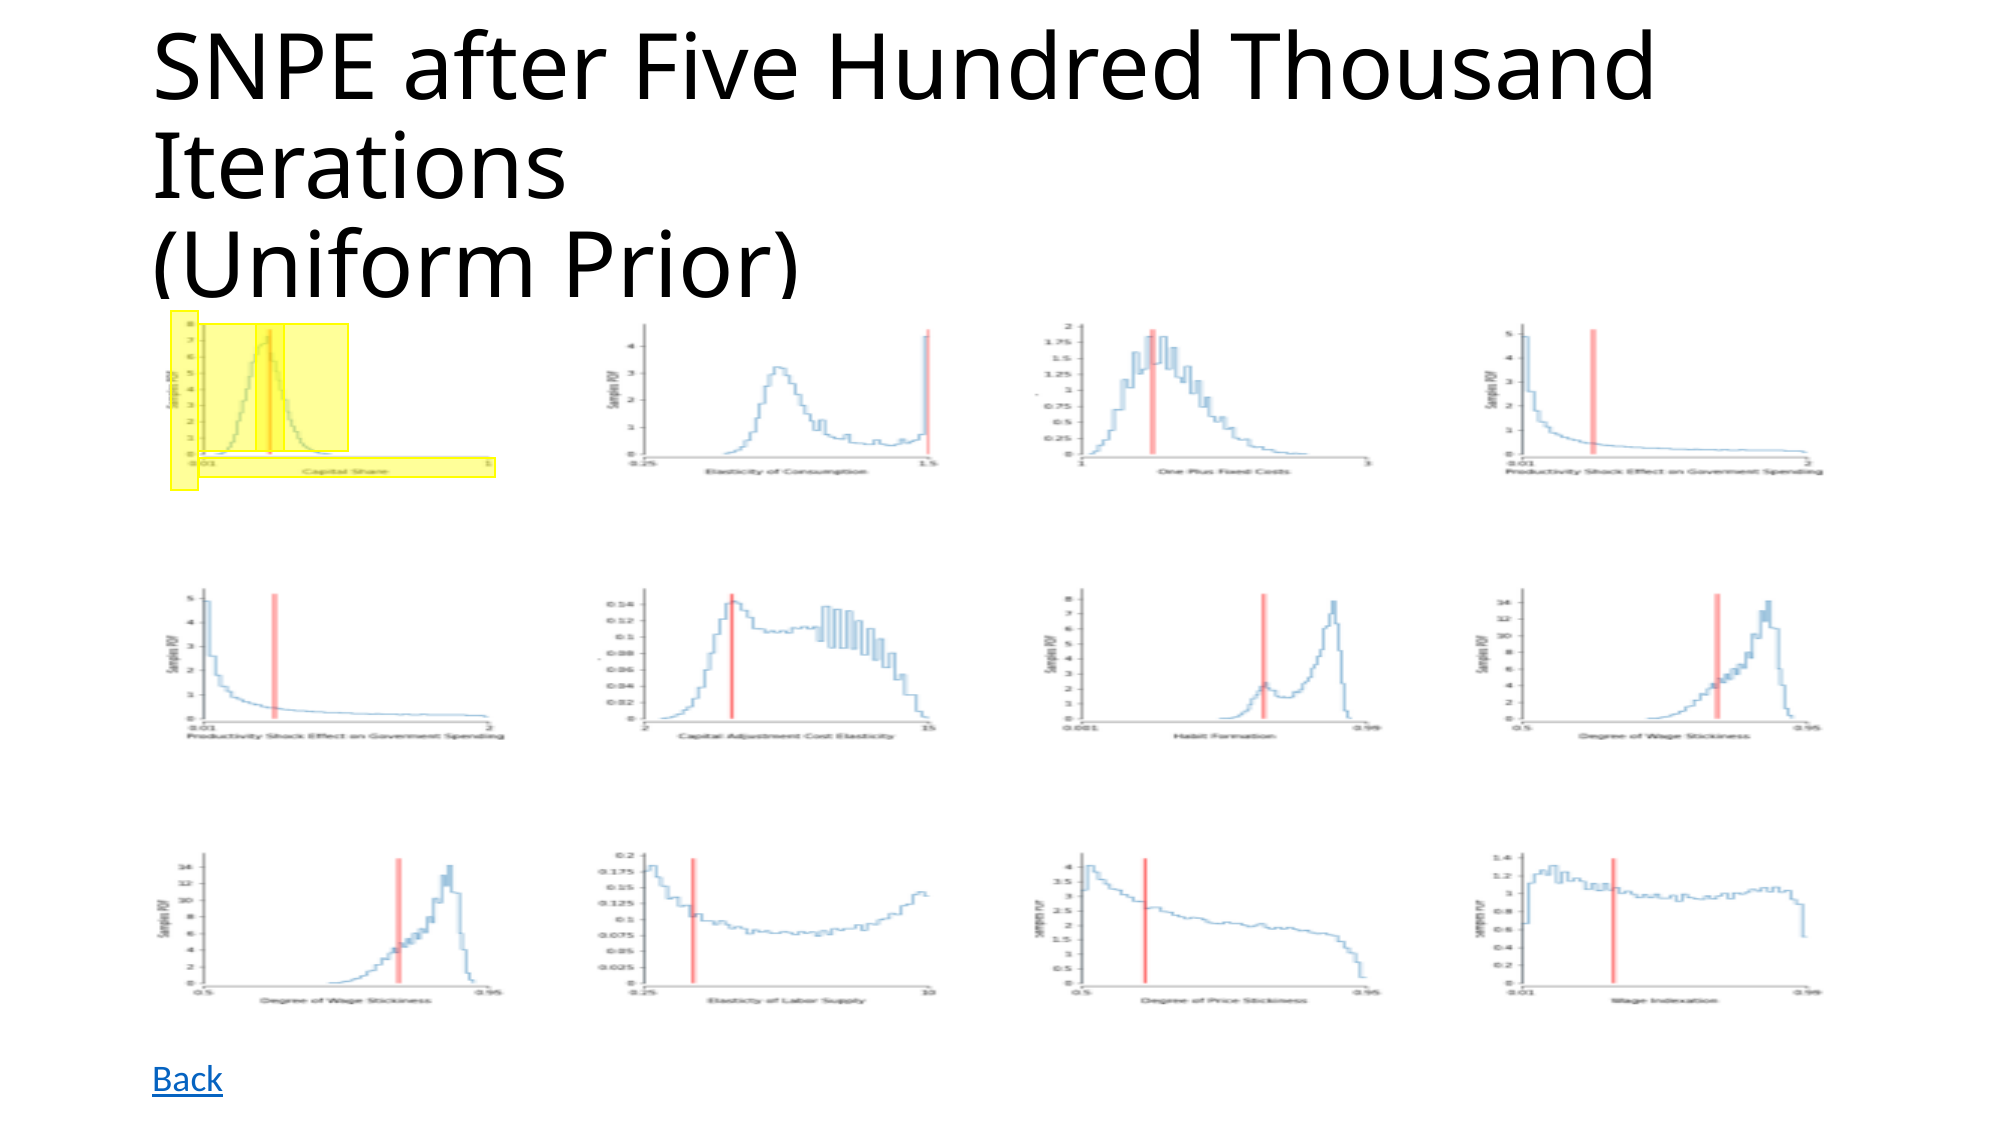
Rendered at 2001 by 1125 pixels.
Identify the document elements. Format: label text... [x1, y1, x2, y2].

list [137, 299, 1863, 1014]
text_box Back [137, 1046, 316, 1107]
title SNPE after Five Hundred Thousand Iterations (Uniform Prior) [137, 59, 1863, 278]
